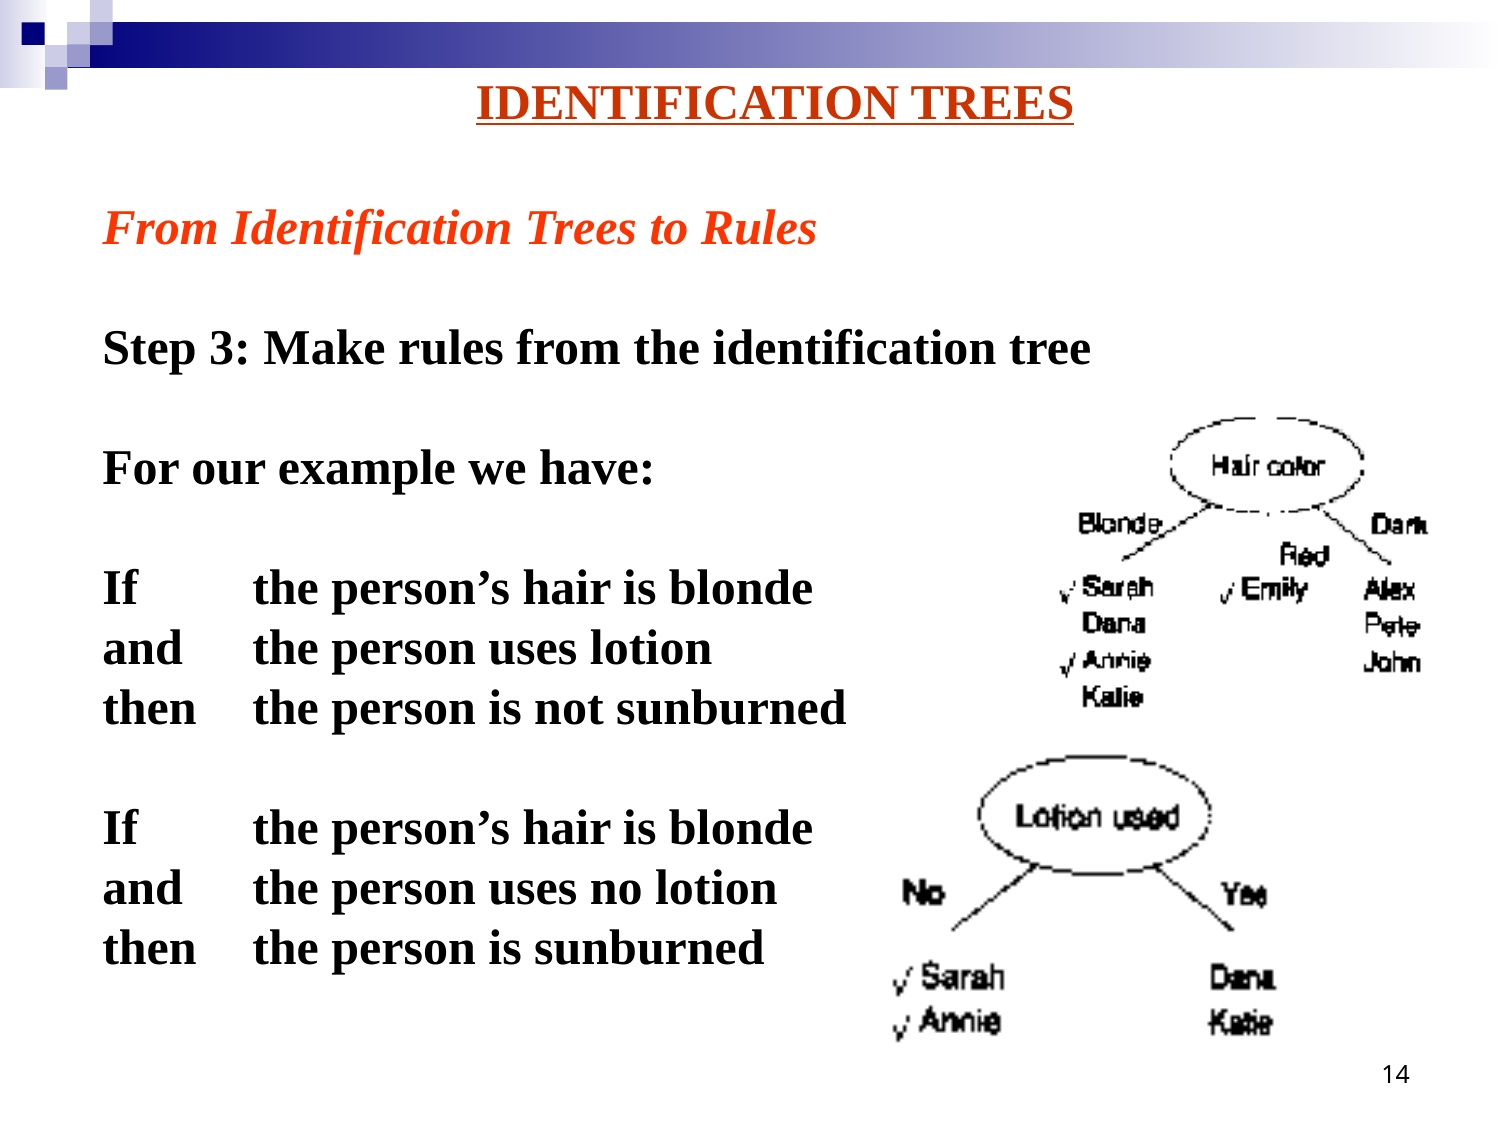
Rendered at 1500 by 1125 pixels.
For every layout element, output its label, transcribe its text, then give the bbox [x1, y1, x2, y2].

slide_number 14 [1074, 1025, 1425, 1100]
text_box From Identification Trees to Rules Step 3: Make rules from the identification tree For our example we have: If the person’s hair is blonde and the person uses lotion then the person is not sunburned If the person’s hair is blonde and the person uses no lotion then the person is sunburned [87, 187, 1263, 983]
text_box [1037, 412, 1475, 723]
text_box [874, 737, 1301, 1072]
text_box IDENTIFICATION TREES [187, 62, 1363, 138]
